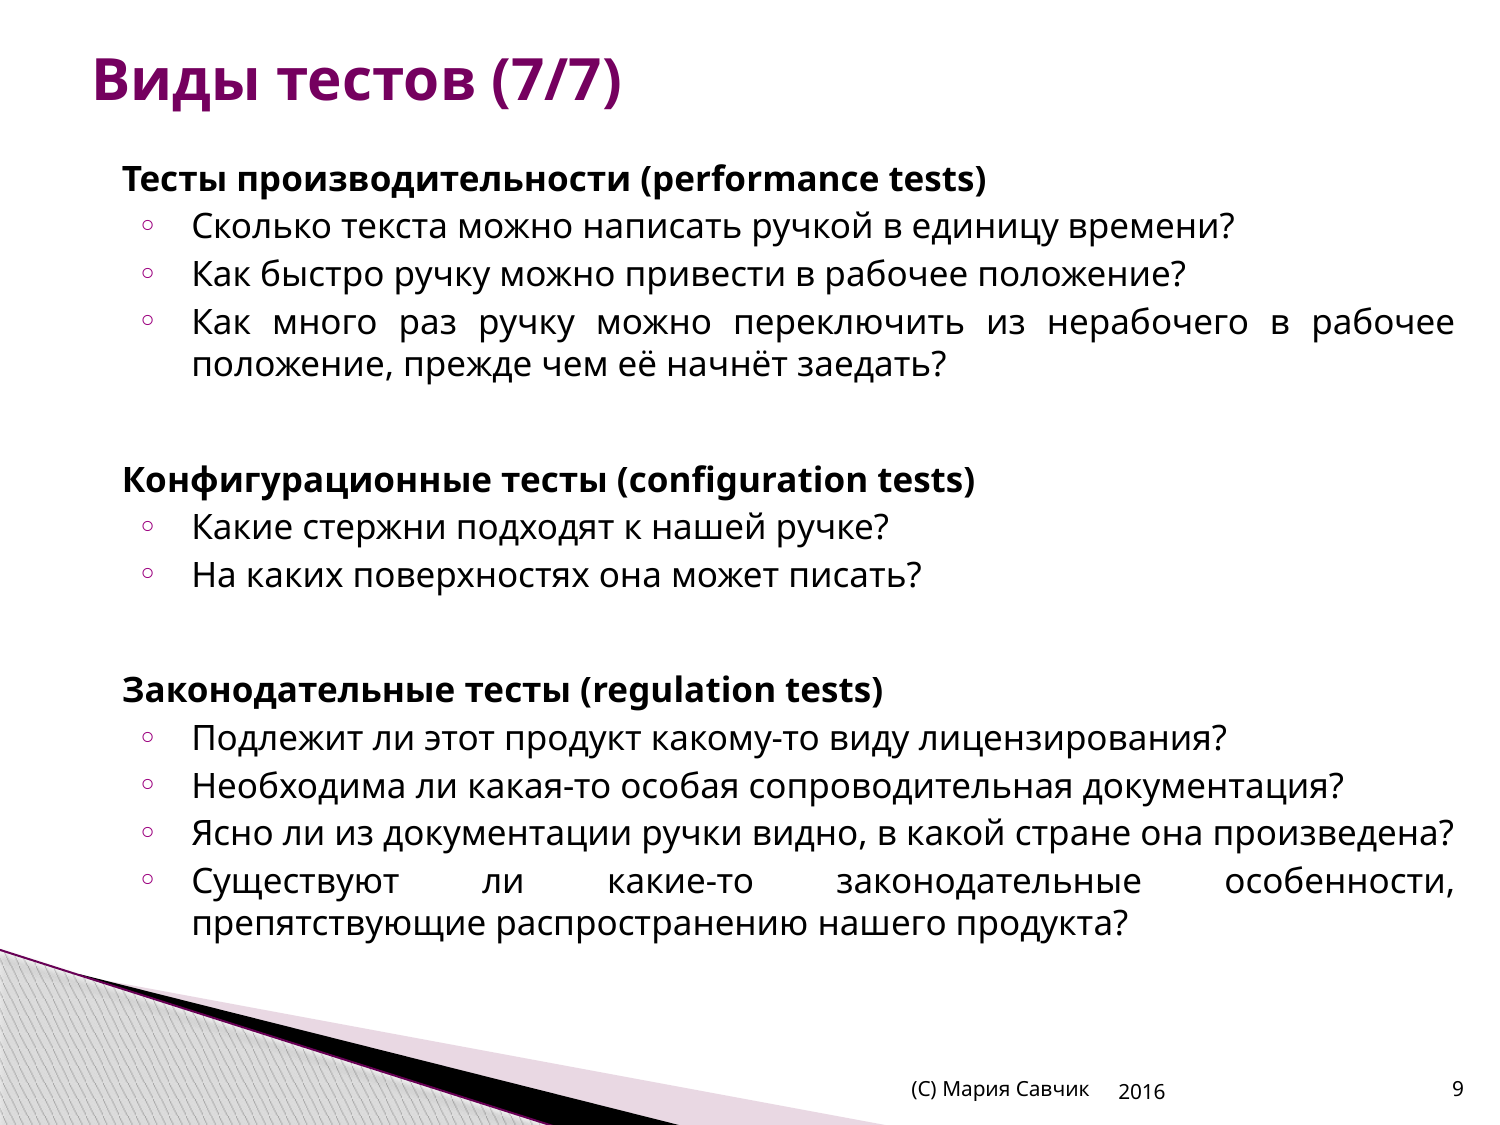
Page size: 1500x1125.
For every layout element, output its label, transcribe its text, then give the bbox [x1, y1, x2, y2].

slide_number 9 [1418, 1051, 1479, 1112]
list Тесты производительности (performance tests) Сколько текста можно написать ручкой в единицу времени? Как быстро ручку можно привести в рабочее положение? Как много раз ручку можно переключить из нерабочего в рабочее положение, прежде чем её начнёт заедать? Конфигурационные тесты (configuration tests) Какие стержни подходят к нашей ручке? На каких поверхностях она может писать? Законодательные тесты (regulation tests) Подлежит ли этот продукт какому-то виду лицензирования? Необходима ли какая-то особая сопроводительная документация? Ясно ли из документации ручки видно, в какой стране она произведена? Существуют ли какие-то законодательные особенности, препятствующие распространению нашего продукта? [53, 149, 1471, 976]
slide_number 2016 [1105, 1051, 1418, 1112]
title Виды тестов (7/7) [76, 30, 1427, 124]
footer (С) Мария Савчик [718, 1051, 1105, 1112]
